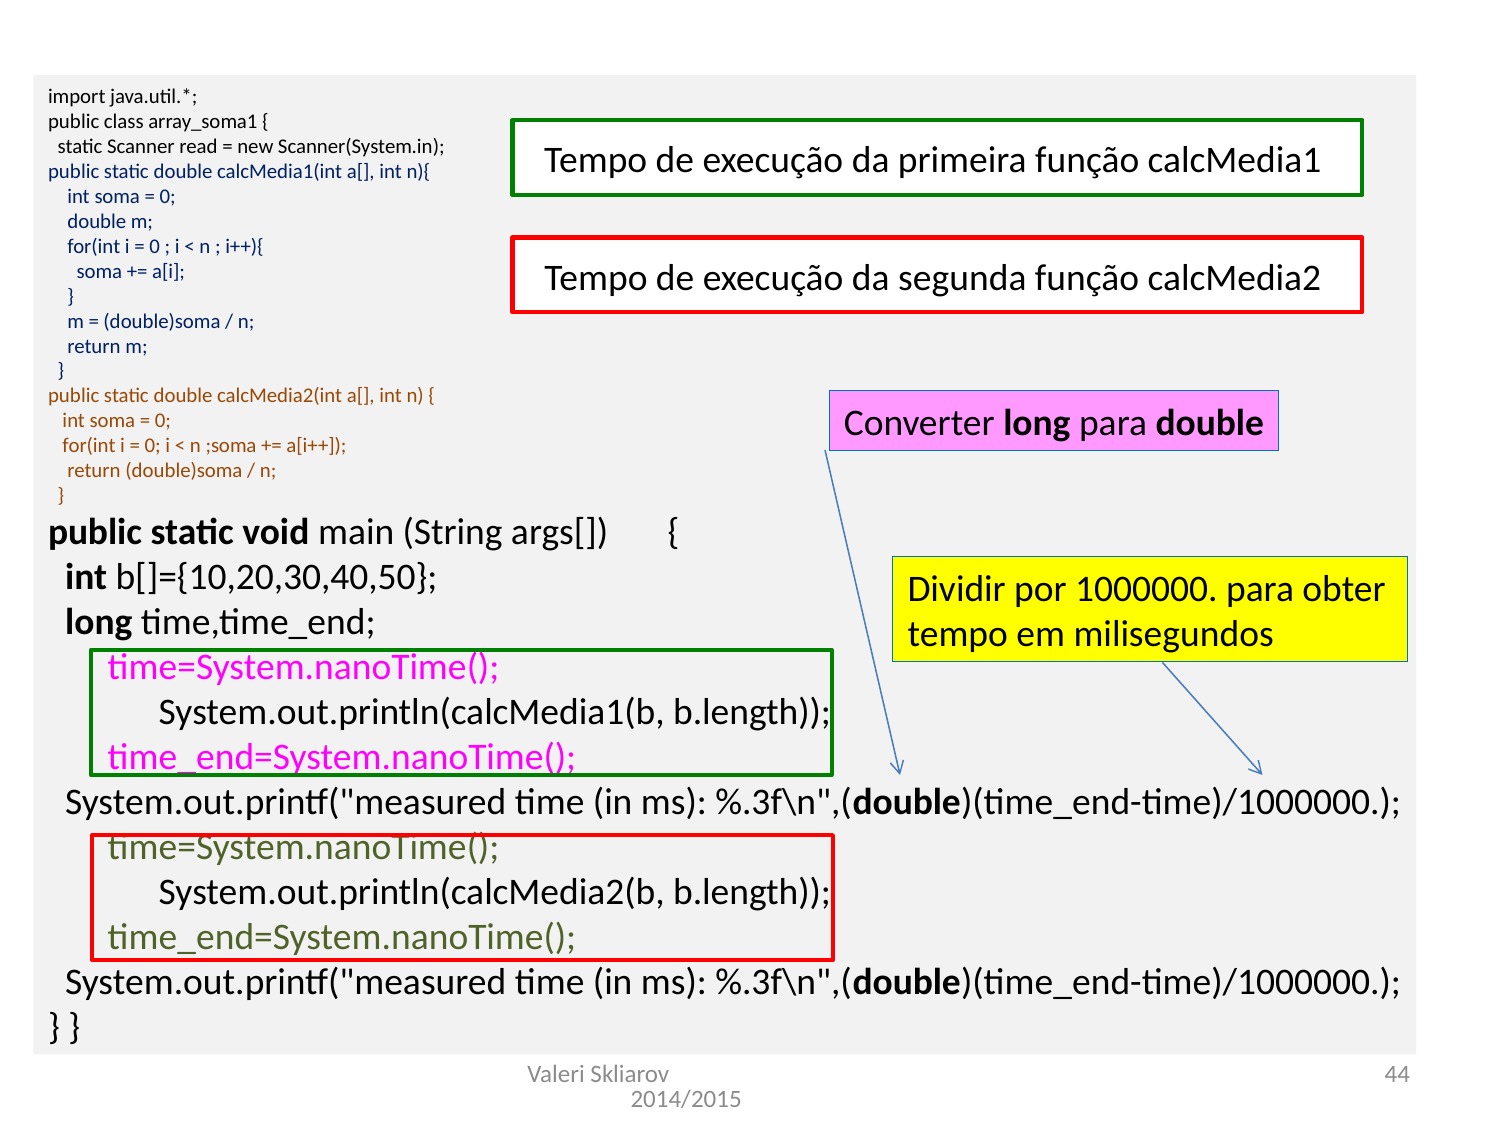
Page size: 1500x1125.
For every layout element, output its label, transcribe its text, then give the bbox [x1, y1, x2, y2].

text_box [90, 119, 1363, 237]
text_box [1368, 556, 1408, 776]
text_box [91, 237, 1363, 961]
text_box import java.util.*; public class array_soma1 { static Scanner read = new Scanner(System.in); public static double calcMedia1(int a[], int n){ int soma = 0; double m; for(int i = 0 ; i < n ; i++){ soma += a[i]; } m = (double)soma / n; return m; } public static double calcMedia2(int a[], int n) { int soma = 0; for(int i = 0; i < n ;soma += a[i++]); return (double)soma / n; } public static void main (String args[]) { int b[]={10,20,30,40,50}; long time,time_end; time=System.nanoTime(); System.out.println(calcMedia1(b, b.length)); time_end=System.nanoTime(); System.out.printf("measured time (in ms): %.3f\n",(double)(time_end-time)/1000000.); time=System.nanoTime(); System.out.println(calcMedia2(b, b.length)); time_end=System.nanoTime(); System.out.printf("measured time (in ms): %.3f\n",(double)(time_end-time)/1000000.); } } [33, 75, 1417, 1055]
slide_number 44 [1074, 1042, 1425, 1103]
footer Valeri Skliarov 2014/2015 [512, 1055, 988, 1103]
